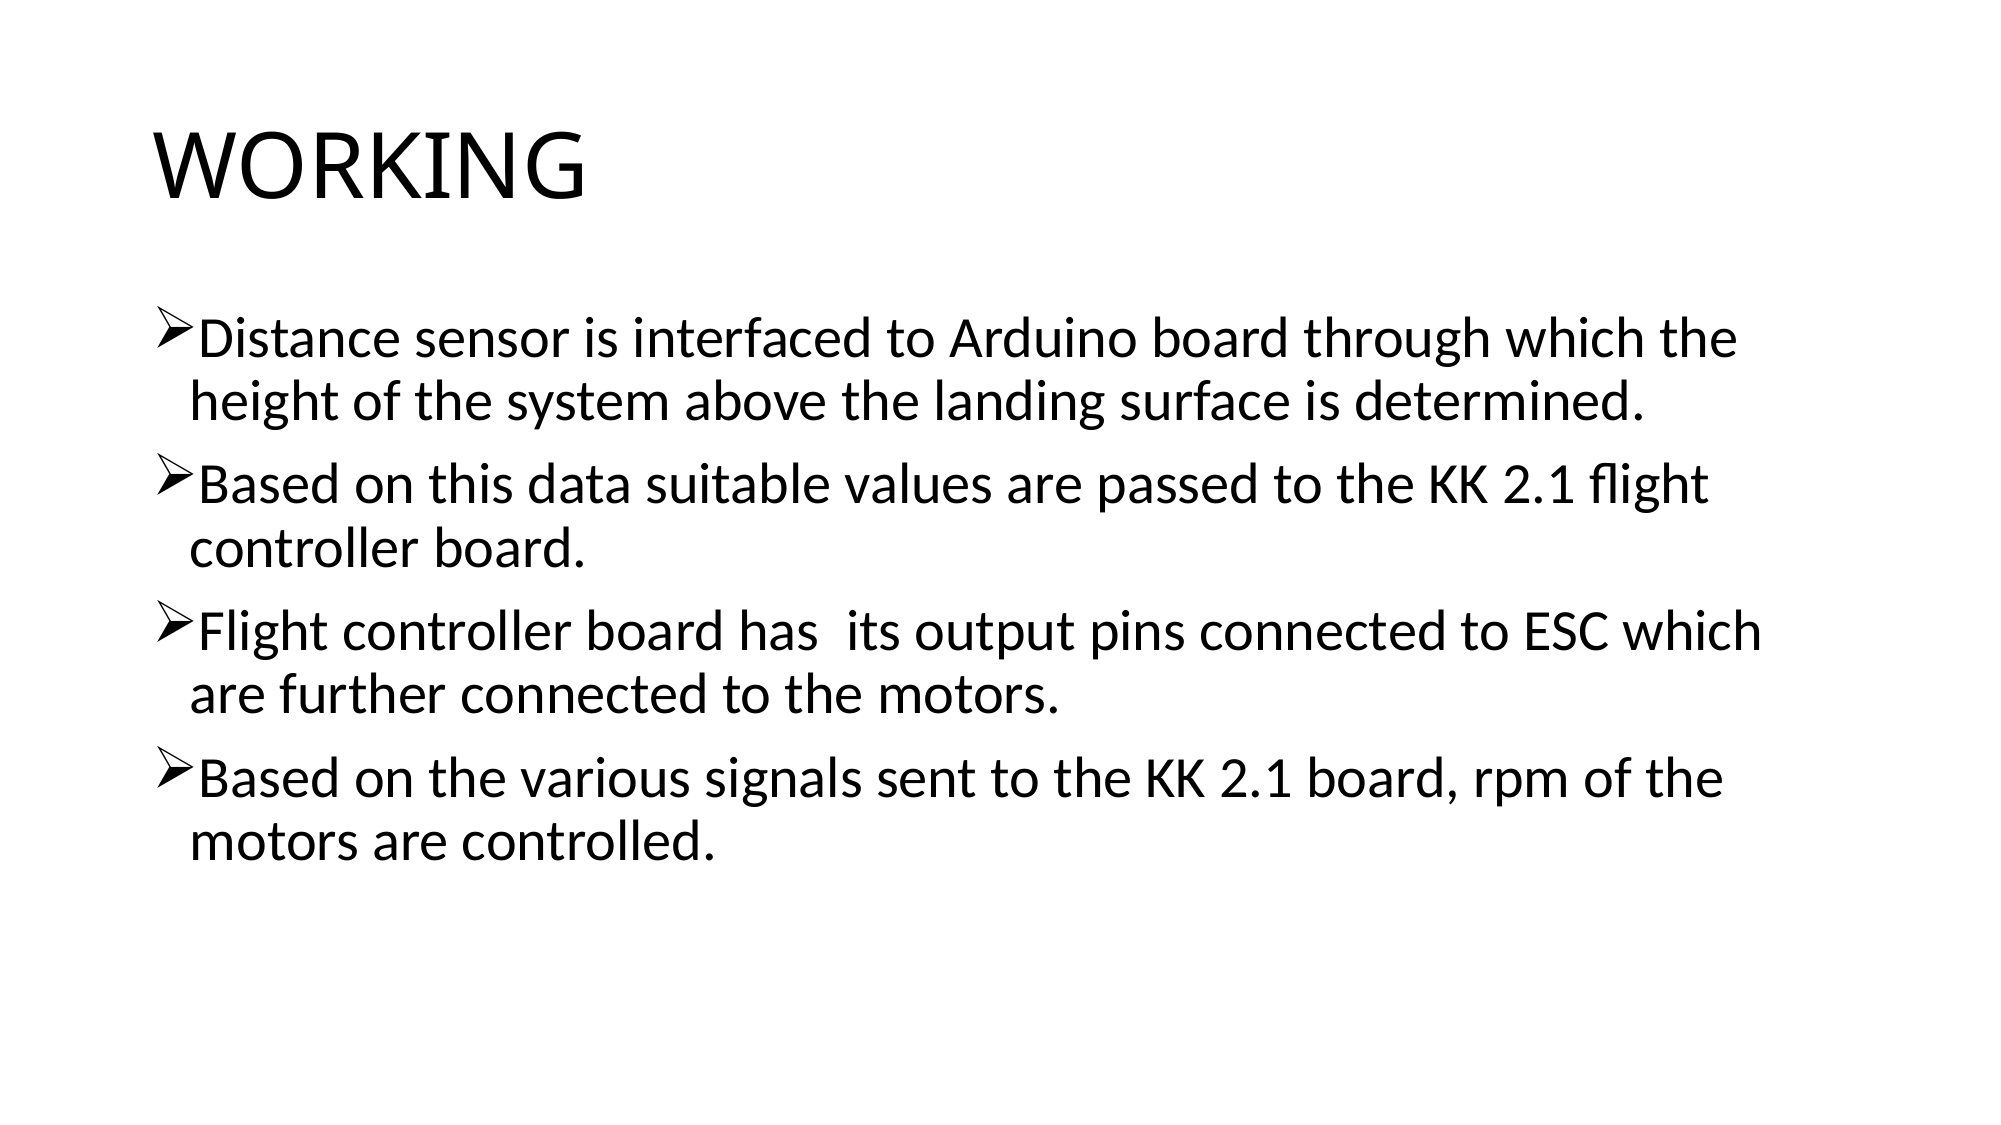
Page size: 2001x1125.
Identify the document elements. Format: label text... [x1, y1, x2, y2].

title WORKING [137, 59, 1863, 278]
list Distance sensor is interfaced to Arduino board through which the height of the system above the landing surface is determined. Based on this data suitable values are passed to the KK 2.1 flight controller board. Flight controller board has its output pins connected to ESC which are further connected to the motors. Based on the various signals sent to the KK 2.1 board, rpm of the motors are controlled. [137, 299, 1863, 1014]
